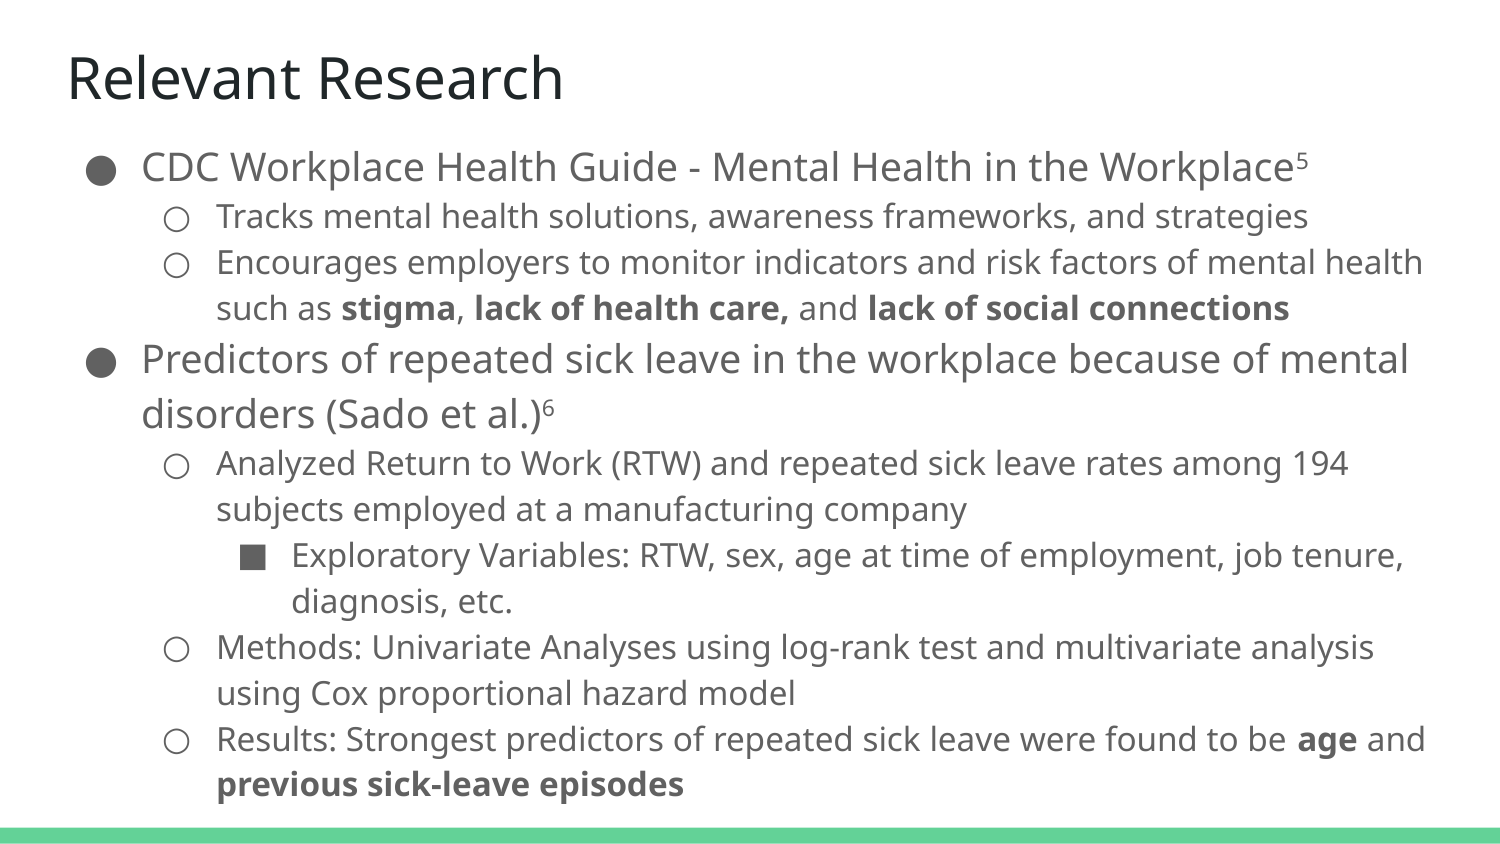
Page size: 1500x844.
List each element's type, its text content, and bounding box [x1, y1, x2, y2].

title Relevant Research [51, 26, 1449, 120]
list CDC Workplace Health Guide - Mental Health in the Workplace5 Tracks mental health solutions, awareness frameworks, and strategies Encourages employers to monitor indicators and risk factors of mental health such as stigma, lack of health care, and lack of social connections Predictors of repeated sick leave in the workplace because of mental disorders (Sado et al.)6 Analyzed Return to Work (RTW) and repeated sick leave rates among 194 subjects employed at a manufacturing company Exploratory Variables: RTW, sex, age at time of employment, job tenure, diagnosis, etc. Methods: Univariate Analyses using log-rank test and multivariate analysis using Cox proportional hazard model Results: Strongest predictors of repeated sick leave were found to be age and previous sick-leave episodes [51, 120, 1449, 777]
